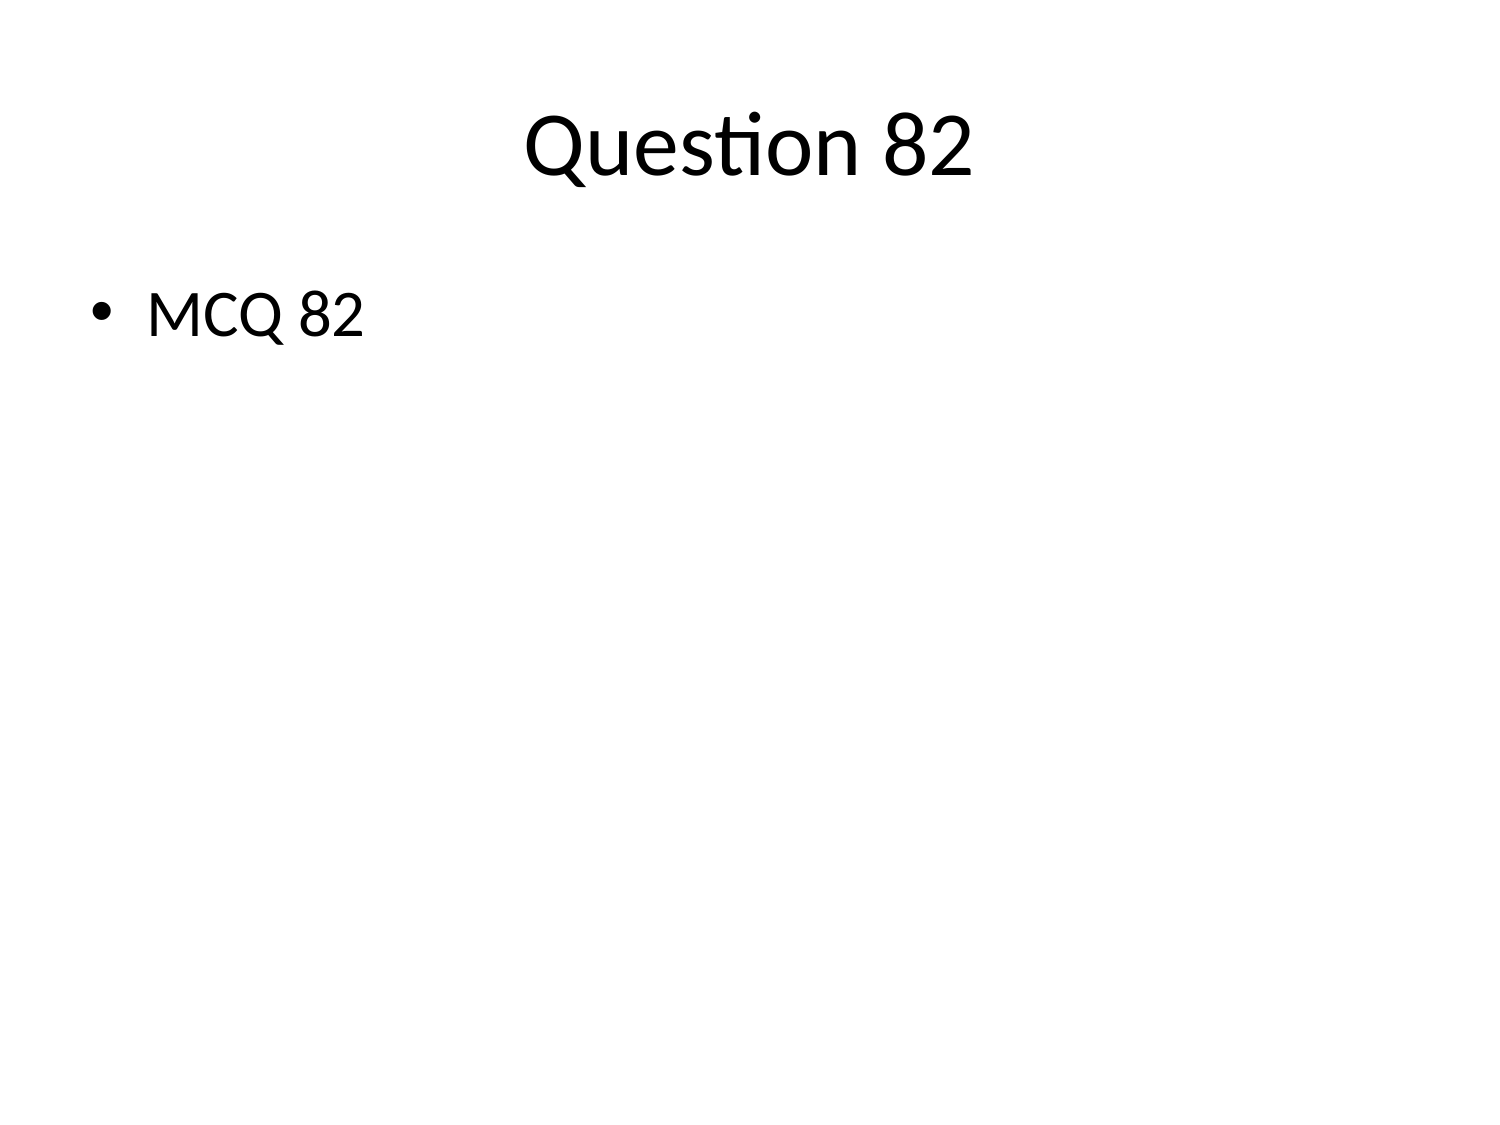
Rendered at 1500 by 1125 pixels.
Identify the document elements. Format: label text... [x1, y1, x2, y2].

list MCQ 82 [75, 262, 1425, 1005]
title Question 82 [75, 45, 1425, 233]
